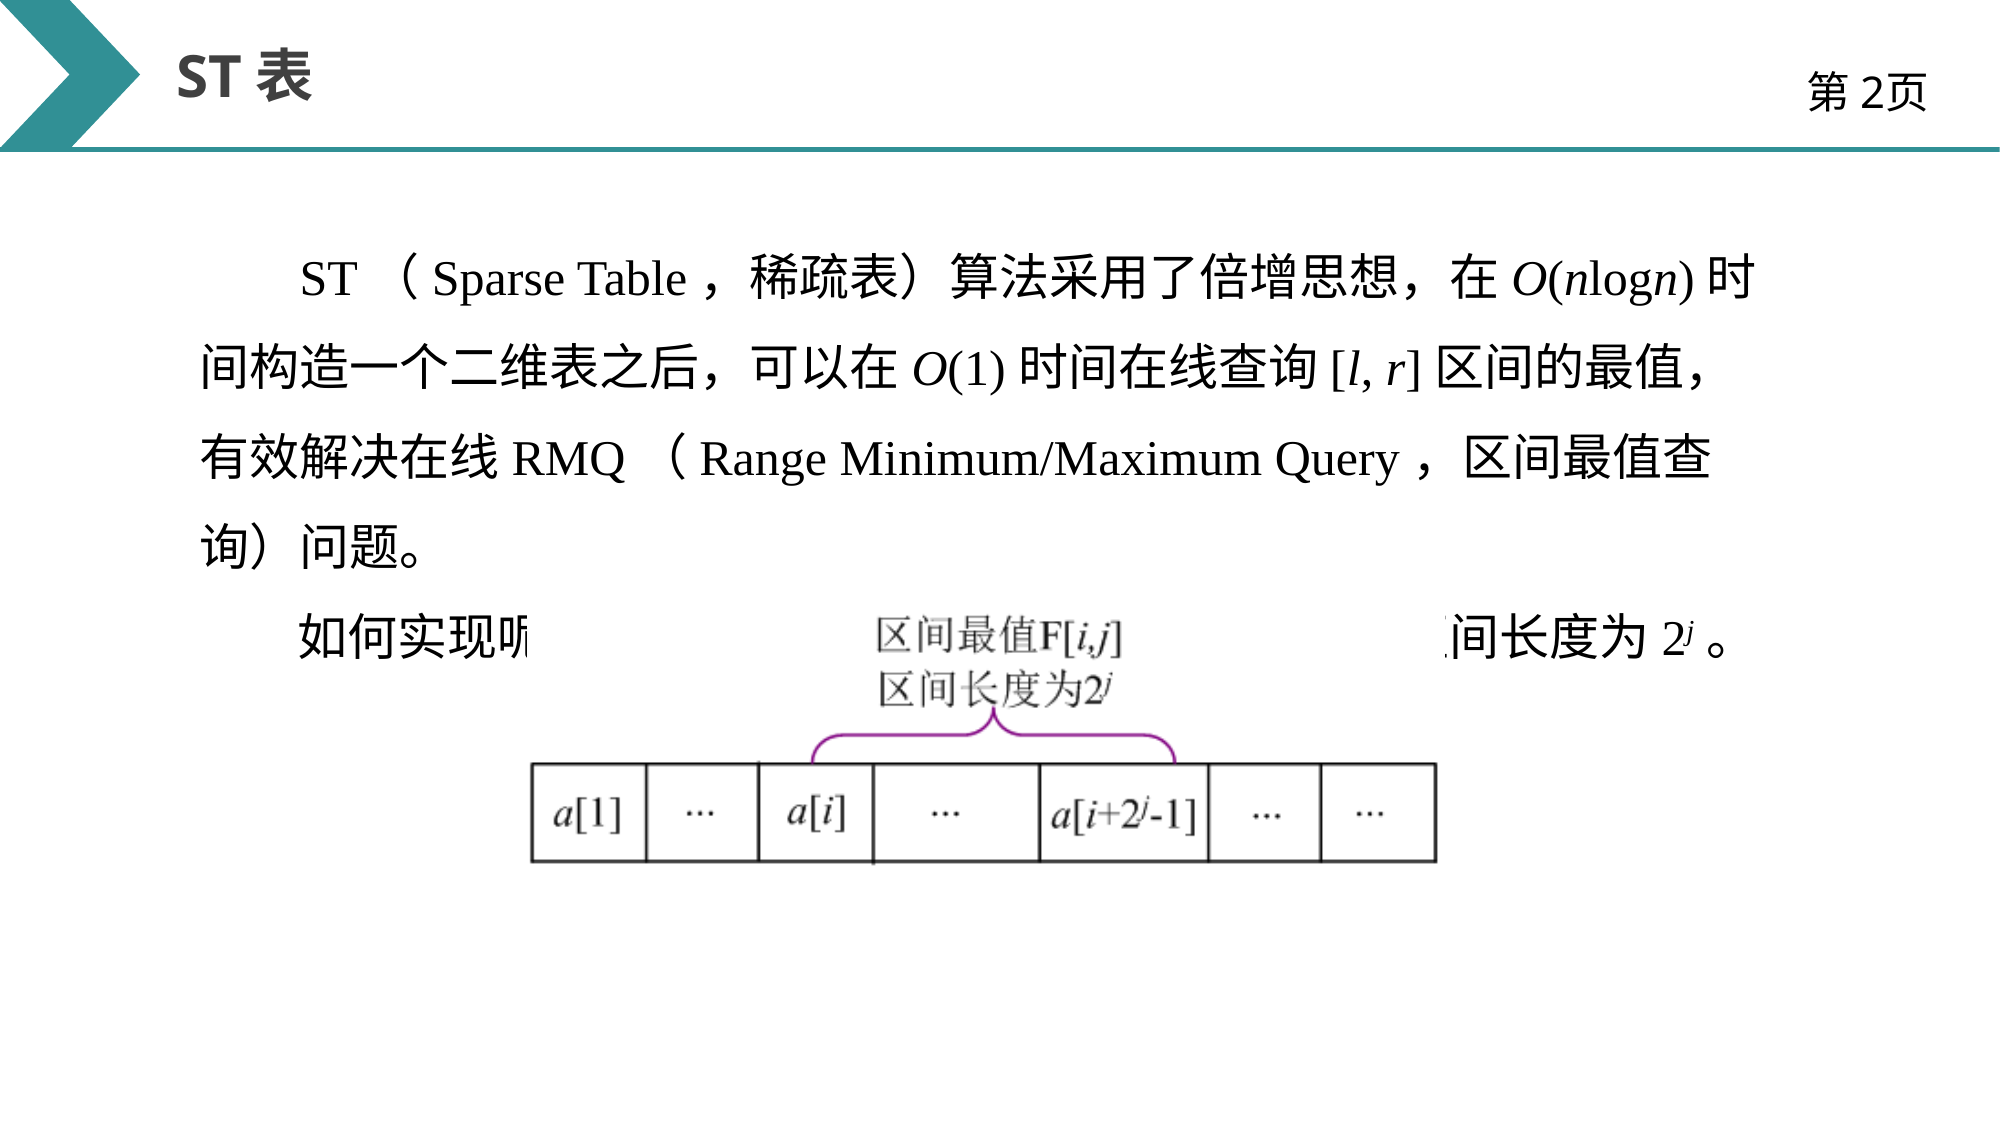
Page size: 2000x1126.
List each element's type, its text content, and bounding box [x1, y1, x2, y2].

text_box [0, 0, 142, 148]
text_box ST表 [161, 31, 658, 117]
picture [527, 609, 1445, 882]
text_box ST（Sparse Table，稀疏表）算法采用了倍增思想，在O(nlogn)时间构造一个二维表之后，可以在O(1)时间在线查询[l, r]区间的最值，有效解决在线RMQ（Range Minimum/Maximum Query，区间最值查询）问题。 如何实现呢？设F[i, j]表示[i, i+2j-1]区间的最值，区间长度为2j。 [184, 208, 1792, 673]
